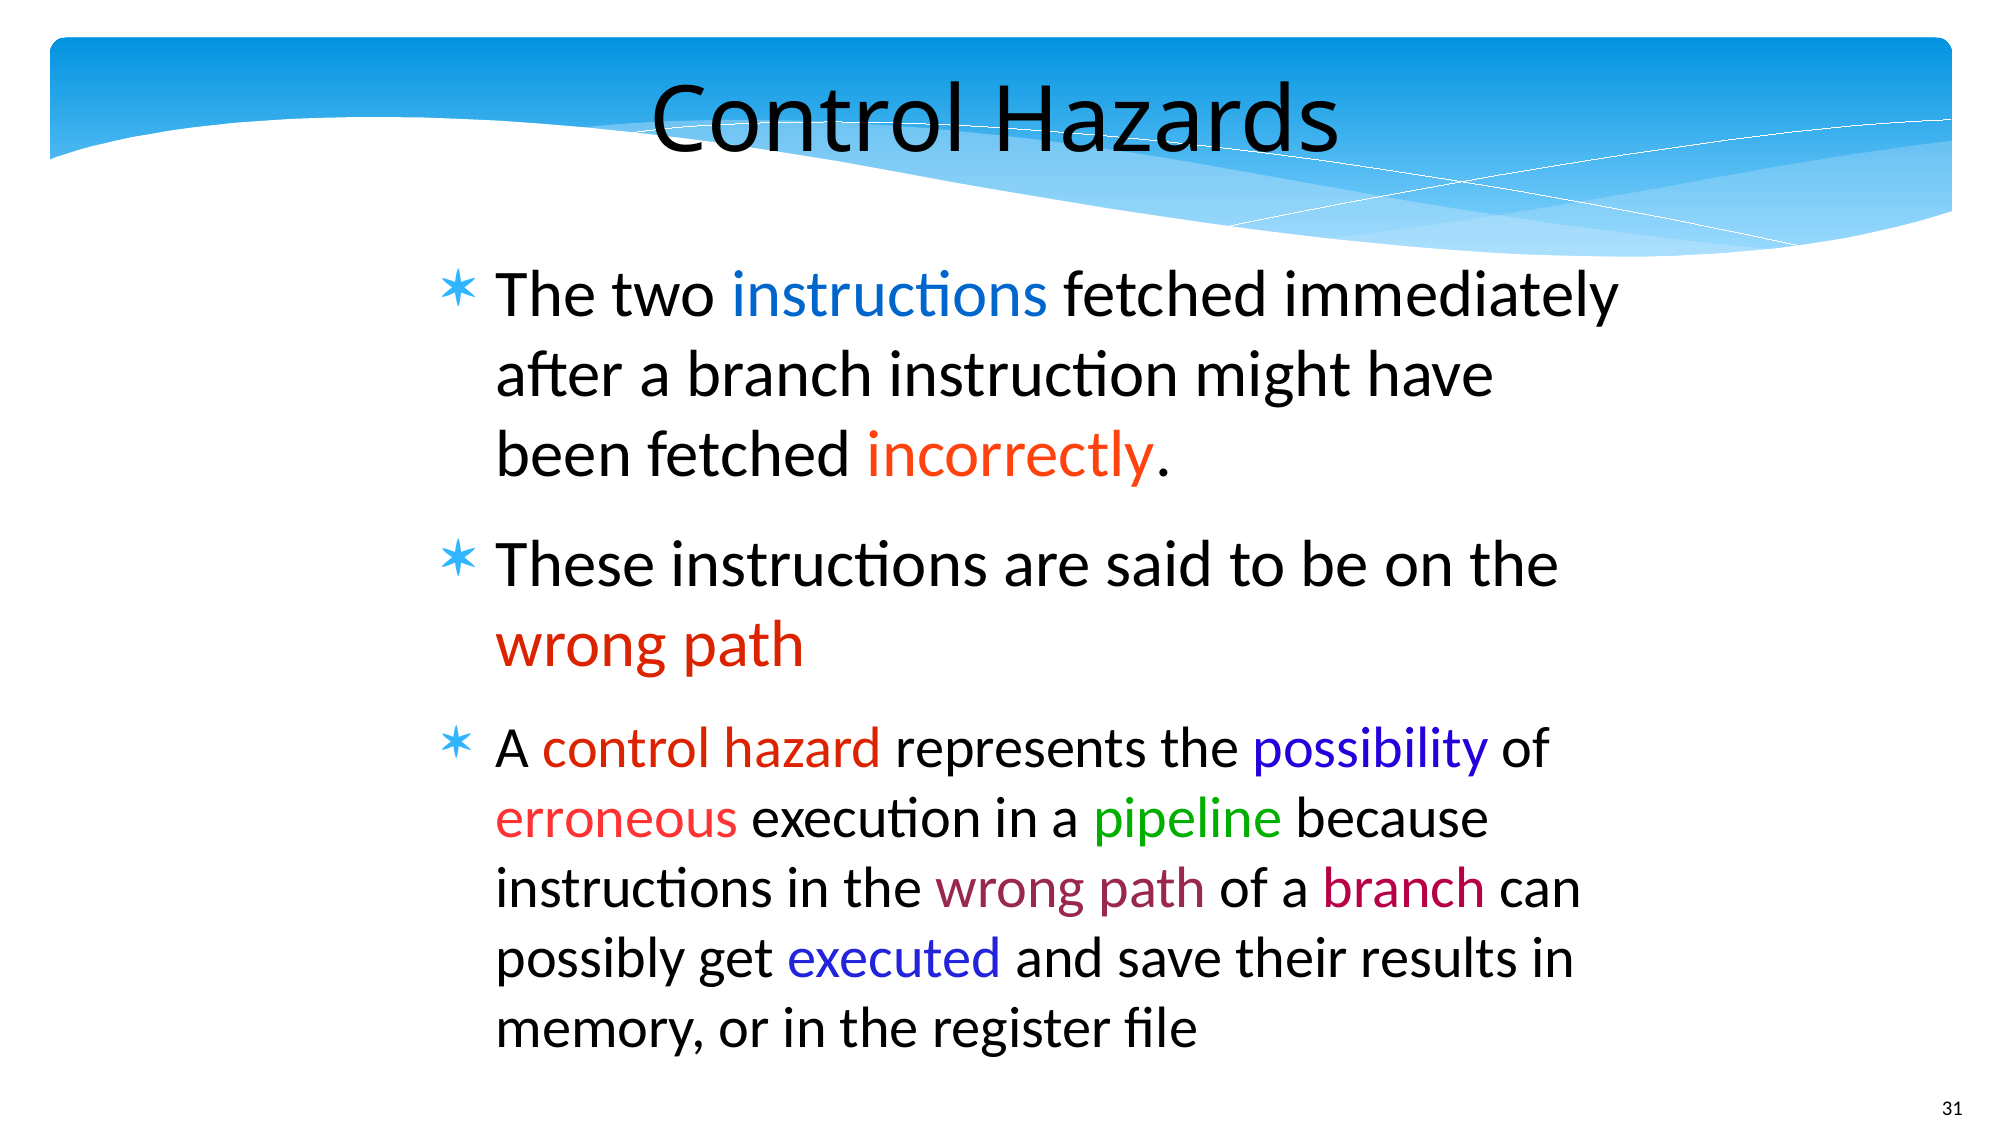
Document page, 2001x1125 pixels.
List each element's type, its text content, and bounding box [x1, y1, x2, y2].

title Control Hazards [387, 37, 1605, 192]
list The two instructions fetched immediately after a branch instruction might have been fetched incorrectly. These instructions are said to be on the wrong path A control hazard represents the possibility of erroneous execution in a pipeline because instructions in the wrong path of a branch can possibly get executed and save their results in memory, or in the register file [425, 249, 1638, 1060]
